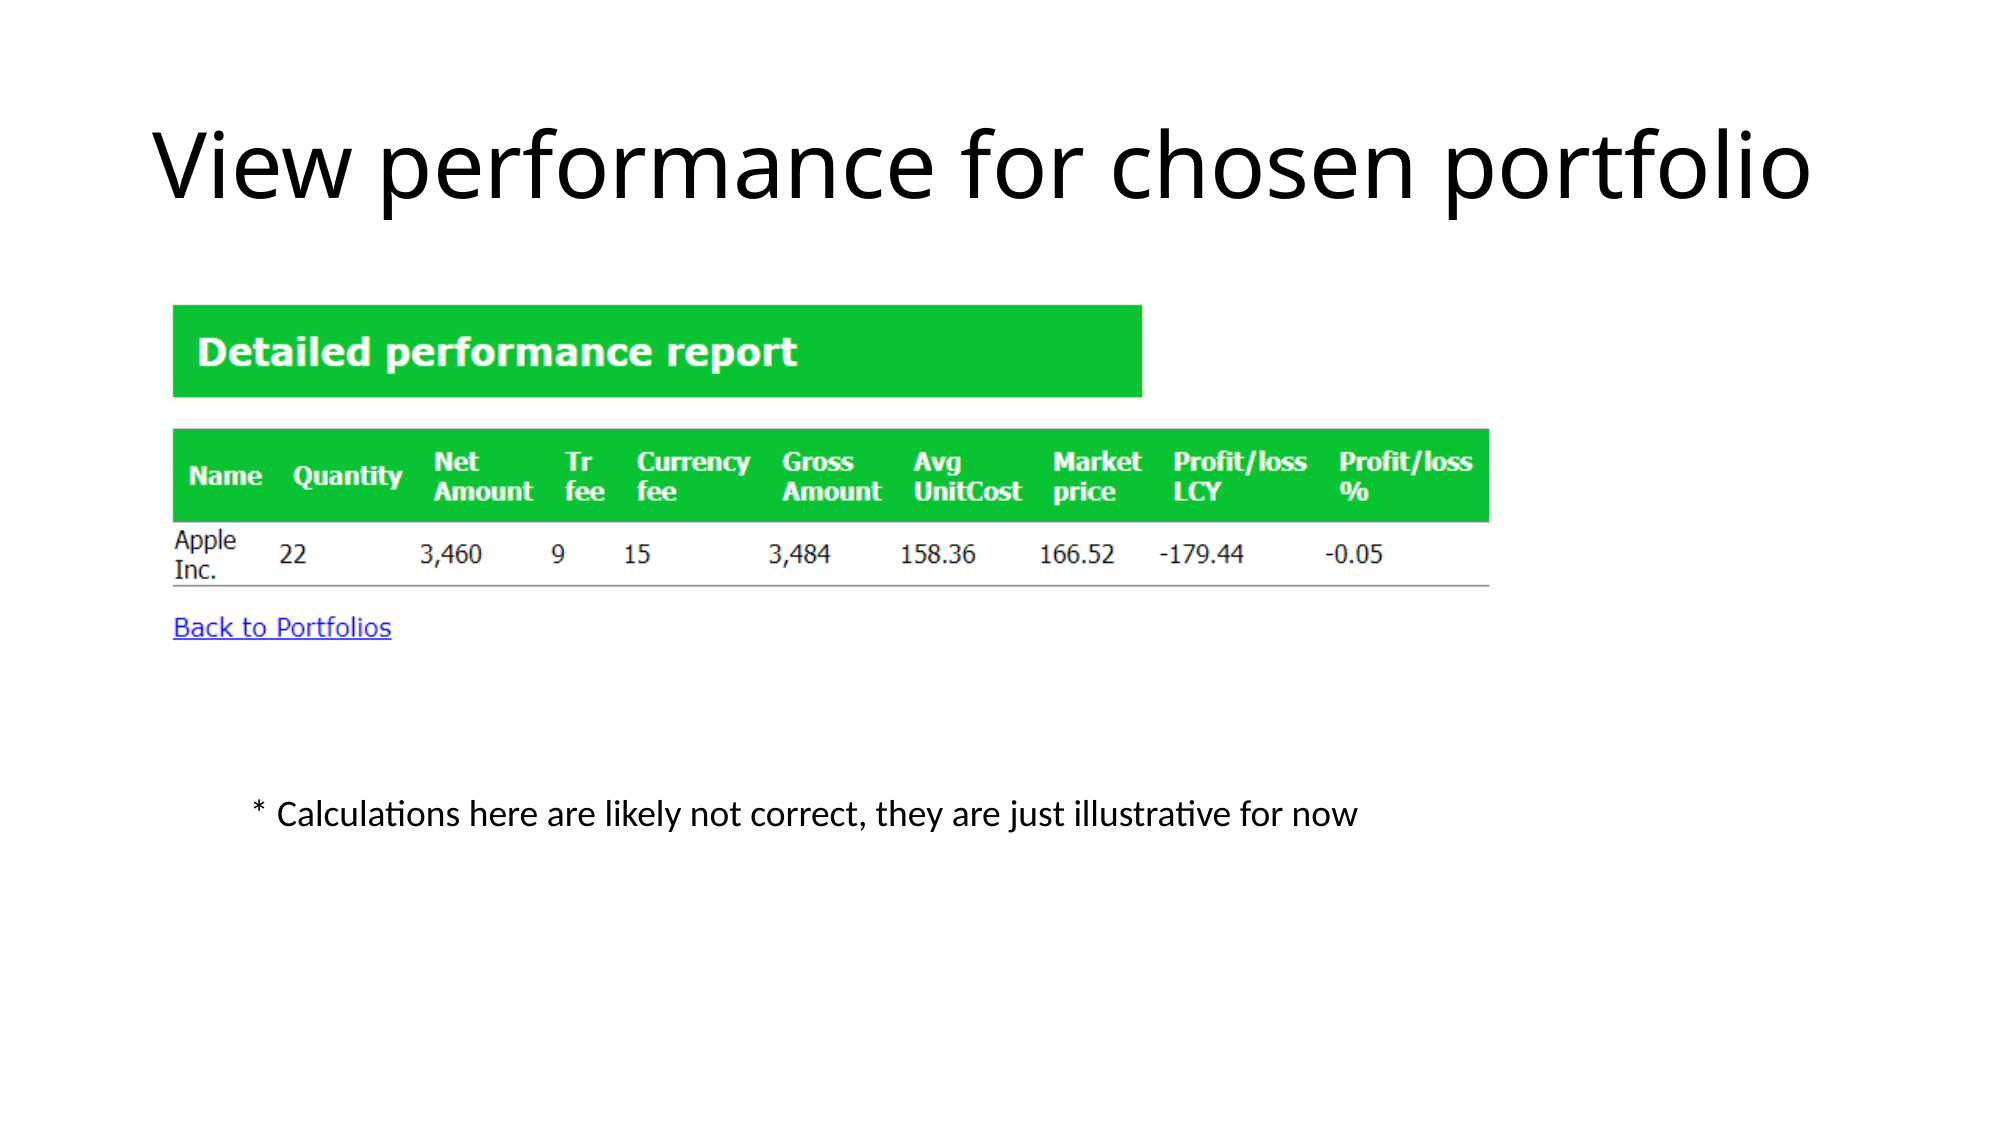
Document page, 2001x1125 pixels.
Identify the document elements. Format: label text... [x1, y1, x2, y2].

picture [167, 299, 1502, 723]
title View performance for chosen portfolio [137, 59, 1863, 278]
text_box * Calculations here are likely not correct, they are just illustrative for now [235, 781, 1375, 841]
